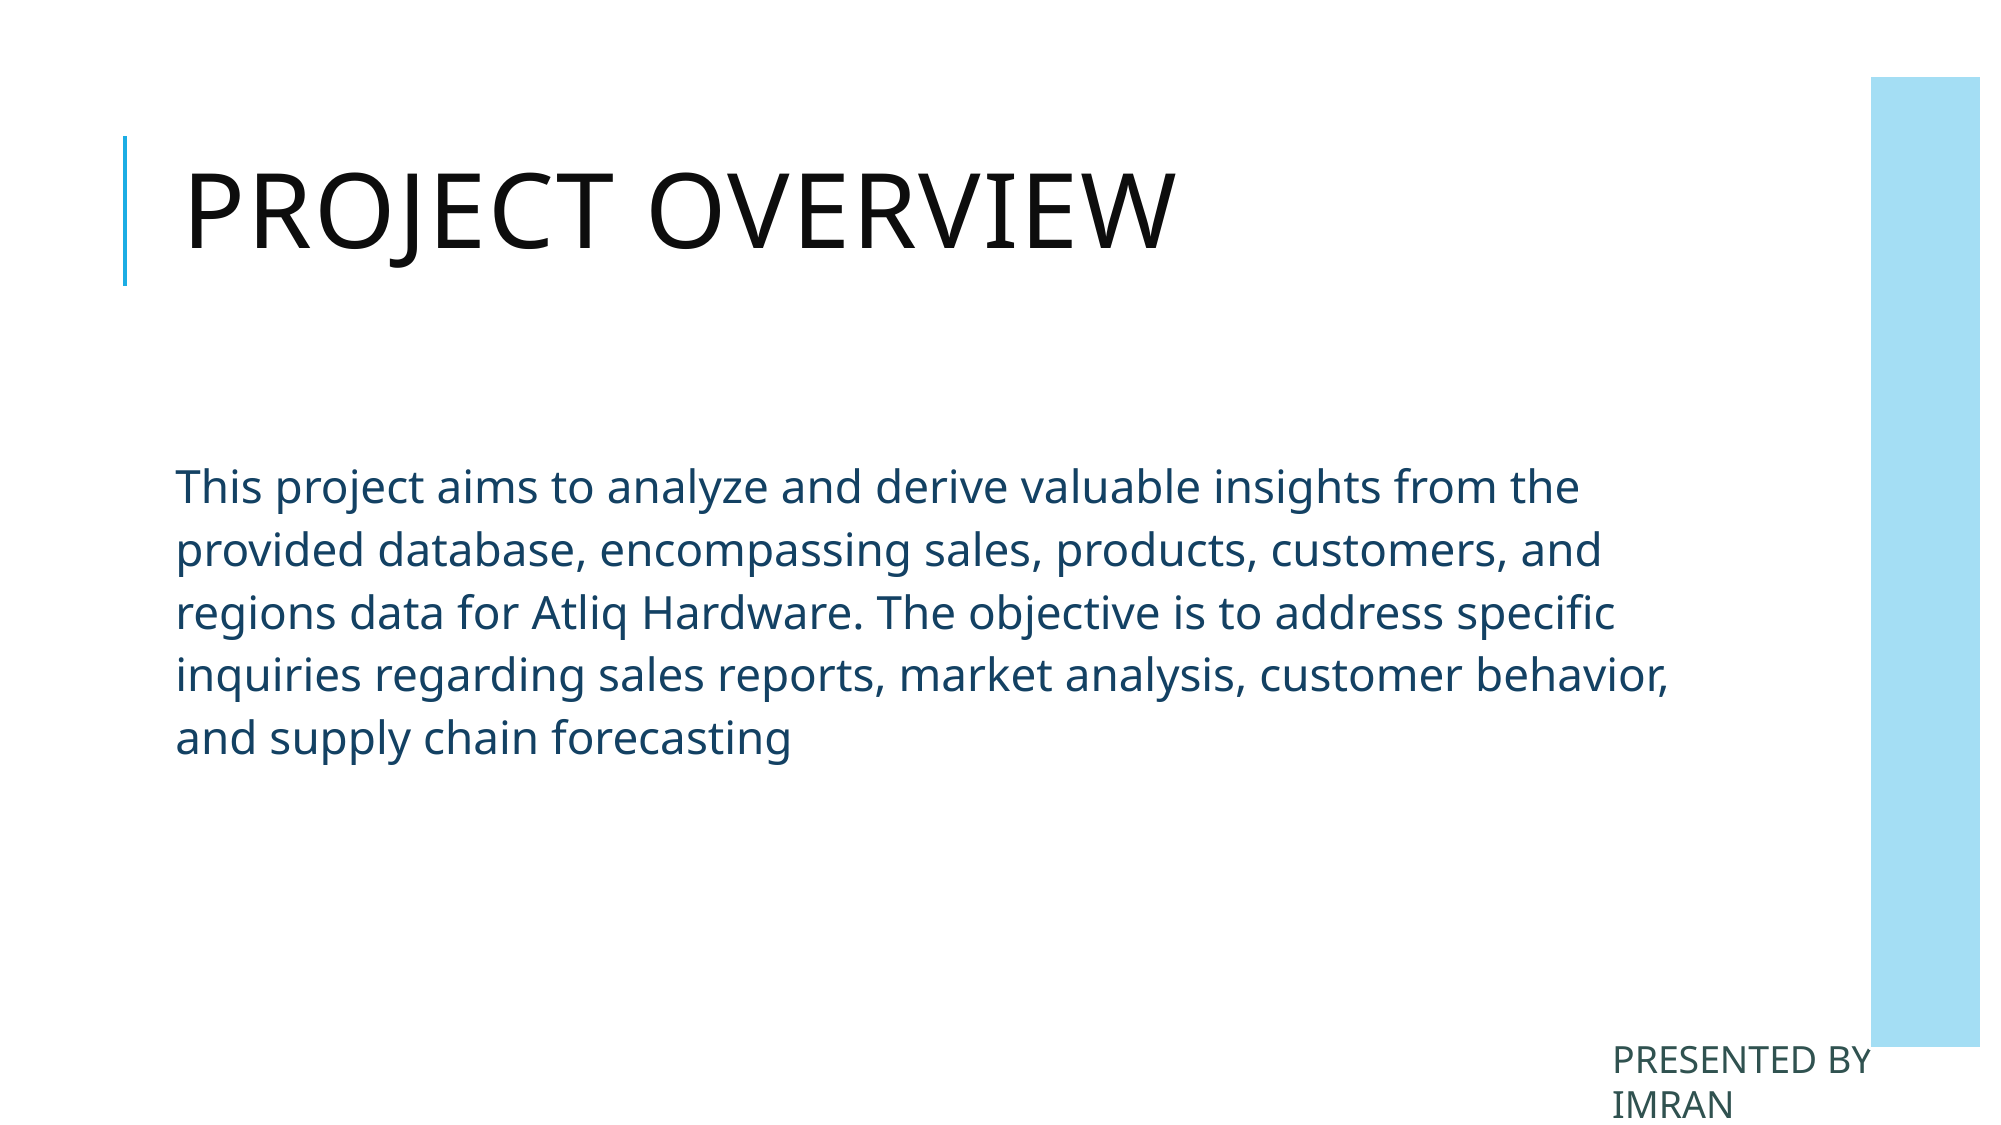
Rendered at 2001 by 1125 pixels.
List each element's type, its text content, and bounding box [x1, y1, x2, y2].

text_box PRESENTED BY IMRAN [1597, 1028, 1891, 1125]
list This project aims to analyze and derive valuable insights from the provided database, encompassing sales, products, customers, and regions data for Atliq Hardware. The objective is to address specific inquiries regarding sales reports, market analysis, customer behavior, and supply chain forecasting [168, 442, 1763, 801]
title PROJECT OVERVIEW [168, 96, 1763, 342]
text_box [1868, 73, 1983, 1050]
